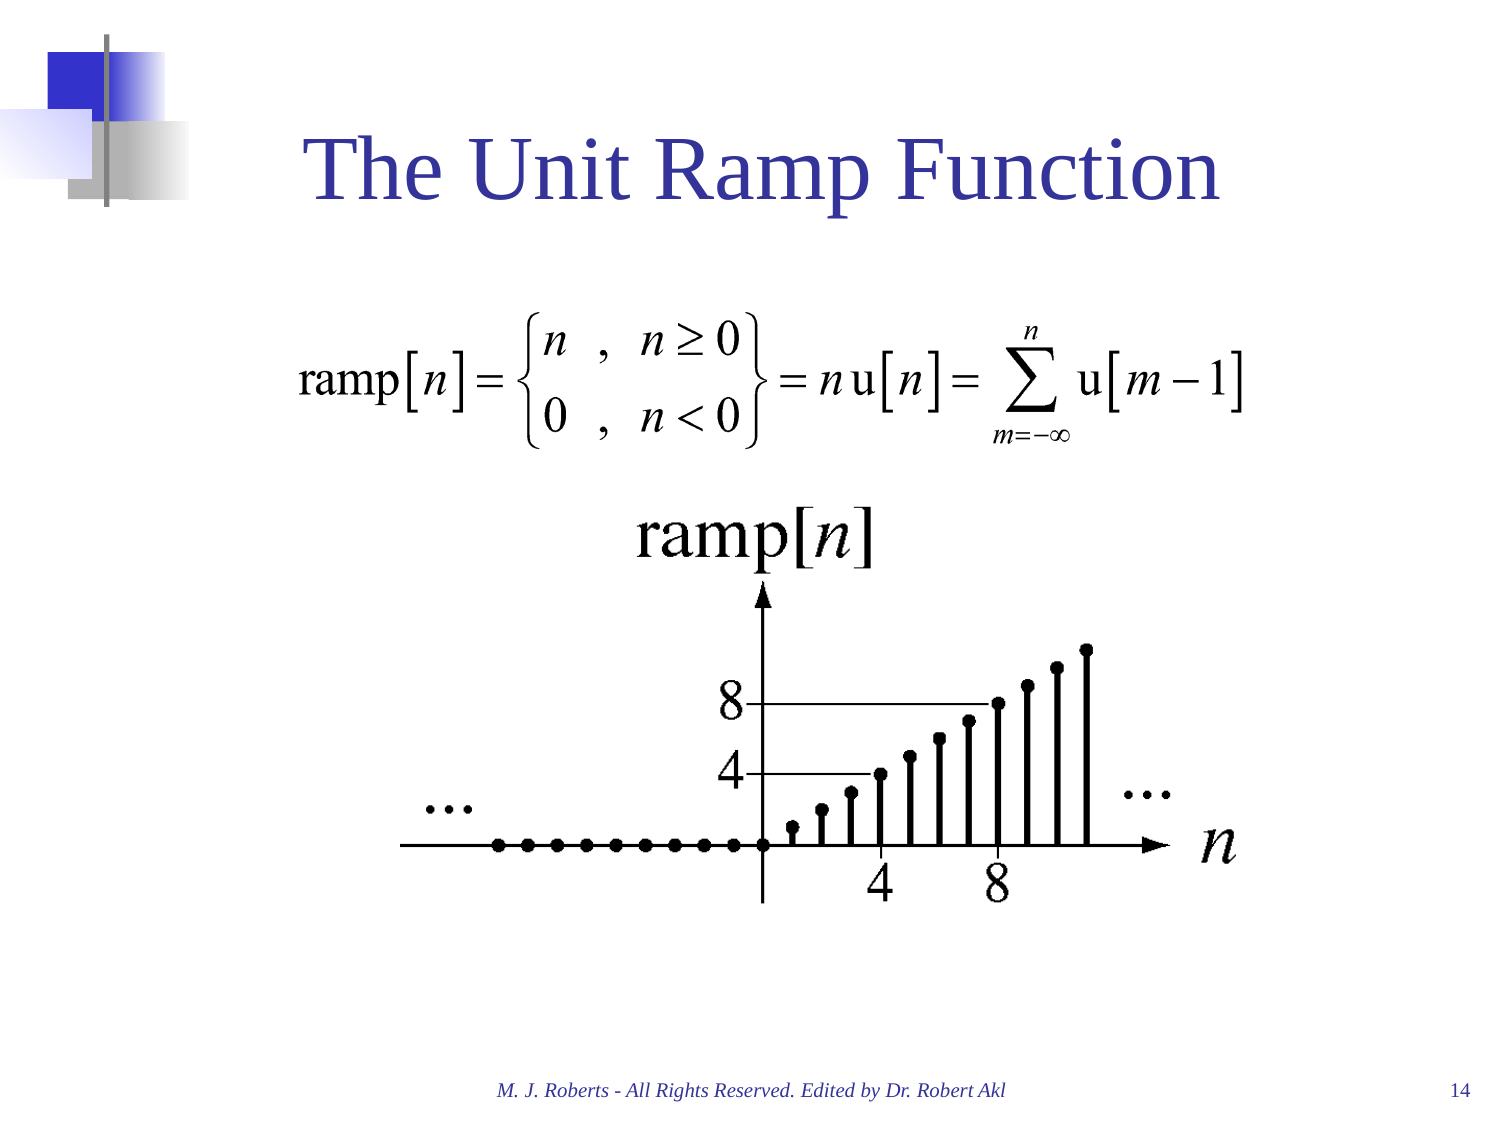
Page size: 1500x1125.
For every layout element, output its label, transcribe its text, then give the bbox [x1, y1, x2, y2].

picture [400, 487, 1238, 918]
text_box ‹#› [1173, 1068, 1486, 1119]
title The Unit Ramp Function [125, 99, 1400, 225]
picture [295, 308, 1242, 453]
text_box M. J. Roberts - All Rights Reserved. Edited by Dr. Robert Akl [453, 1068, 1050, 1119]
